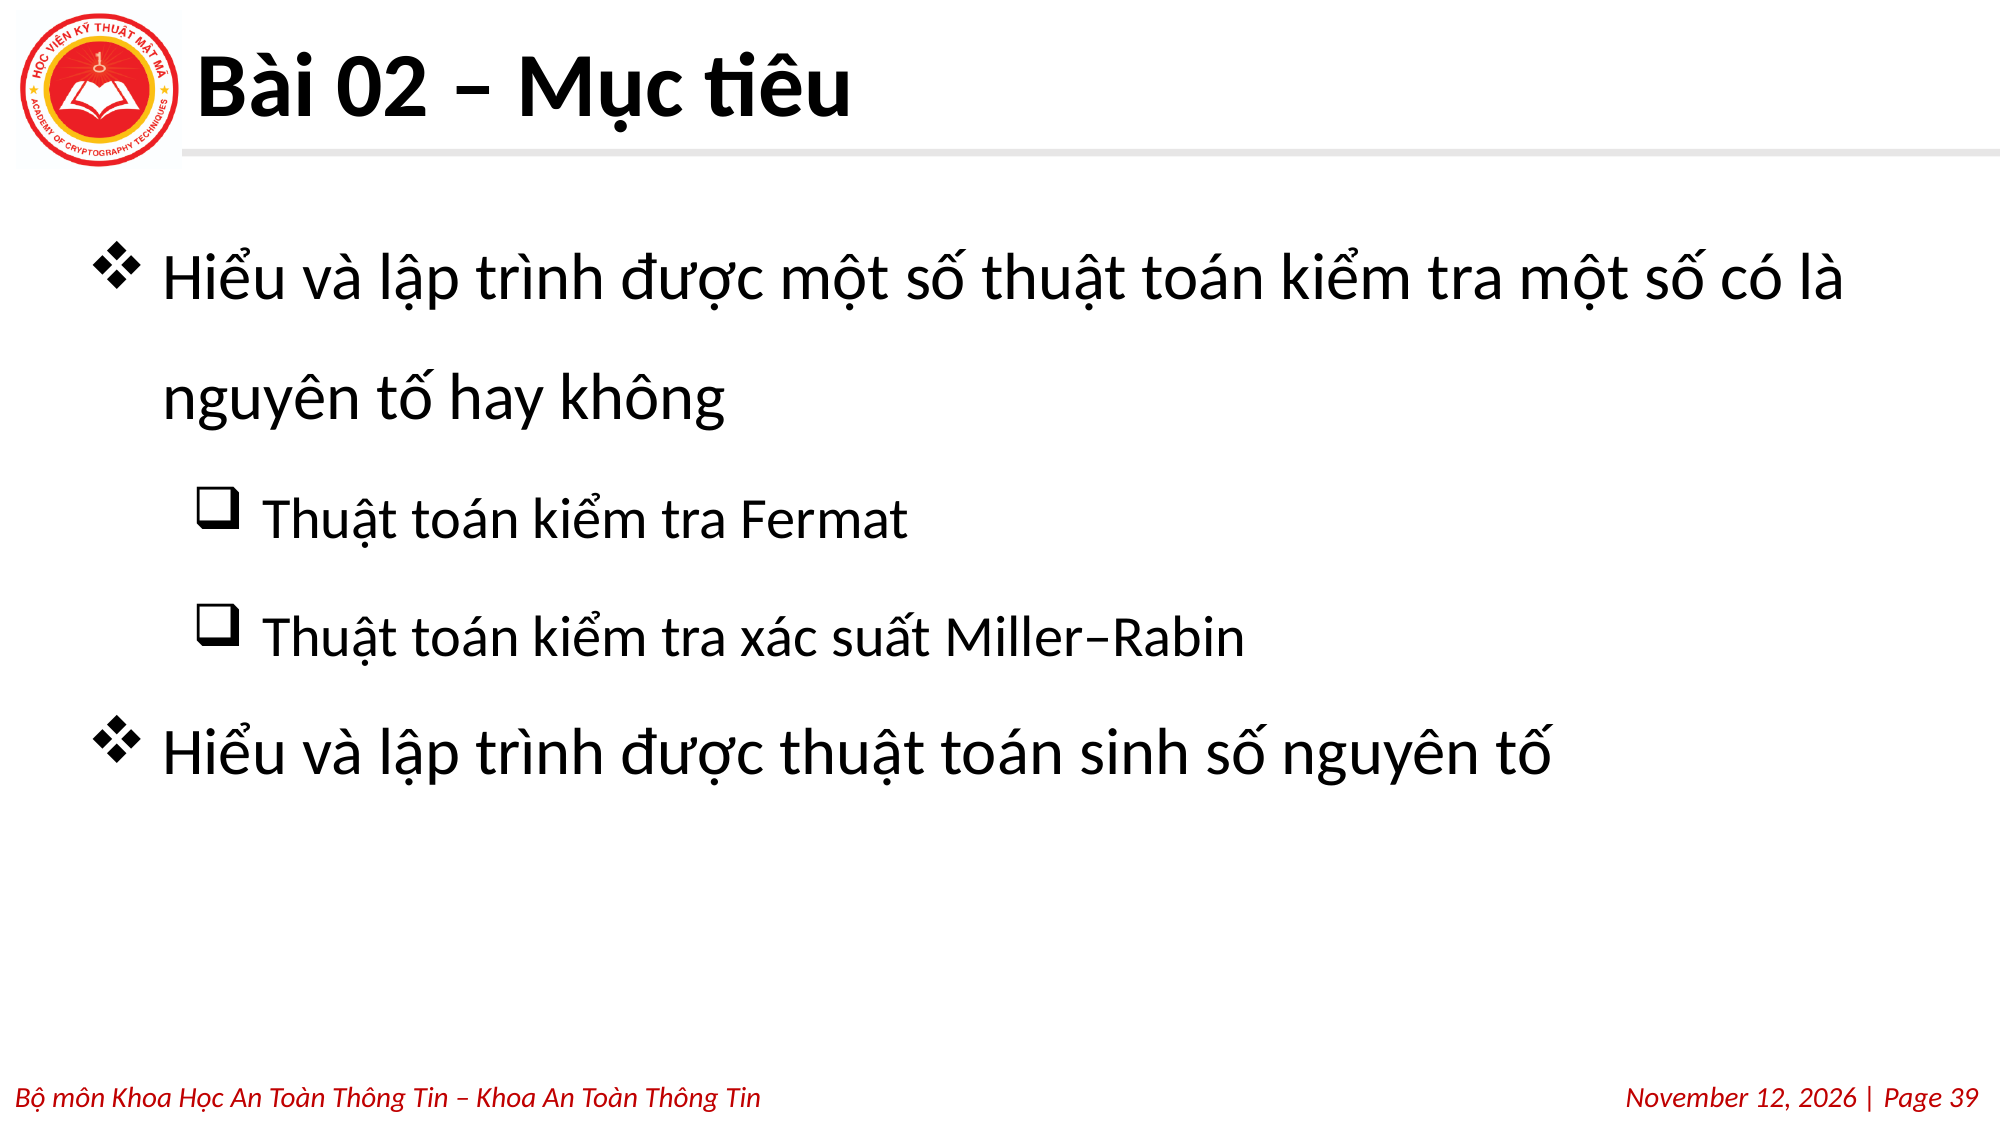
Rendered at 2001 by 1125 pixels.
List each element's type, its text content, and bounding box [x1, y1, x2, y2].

title Bài 02 – Mục tiêu [181, 28, 1989, 146]
picture [16, 10, 182, 169]
list Hiểu và lập trình được một số thuật toán kiểm tra một số có là nguyên tố hay không Thuật toán kiểm tra Fermat Thuật toán kiểm tra xác suất Miller–Rabin Hiểu và lập trình được thuật toán sinh số nguyên tố [47, 178, 1975, 1057]
